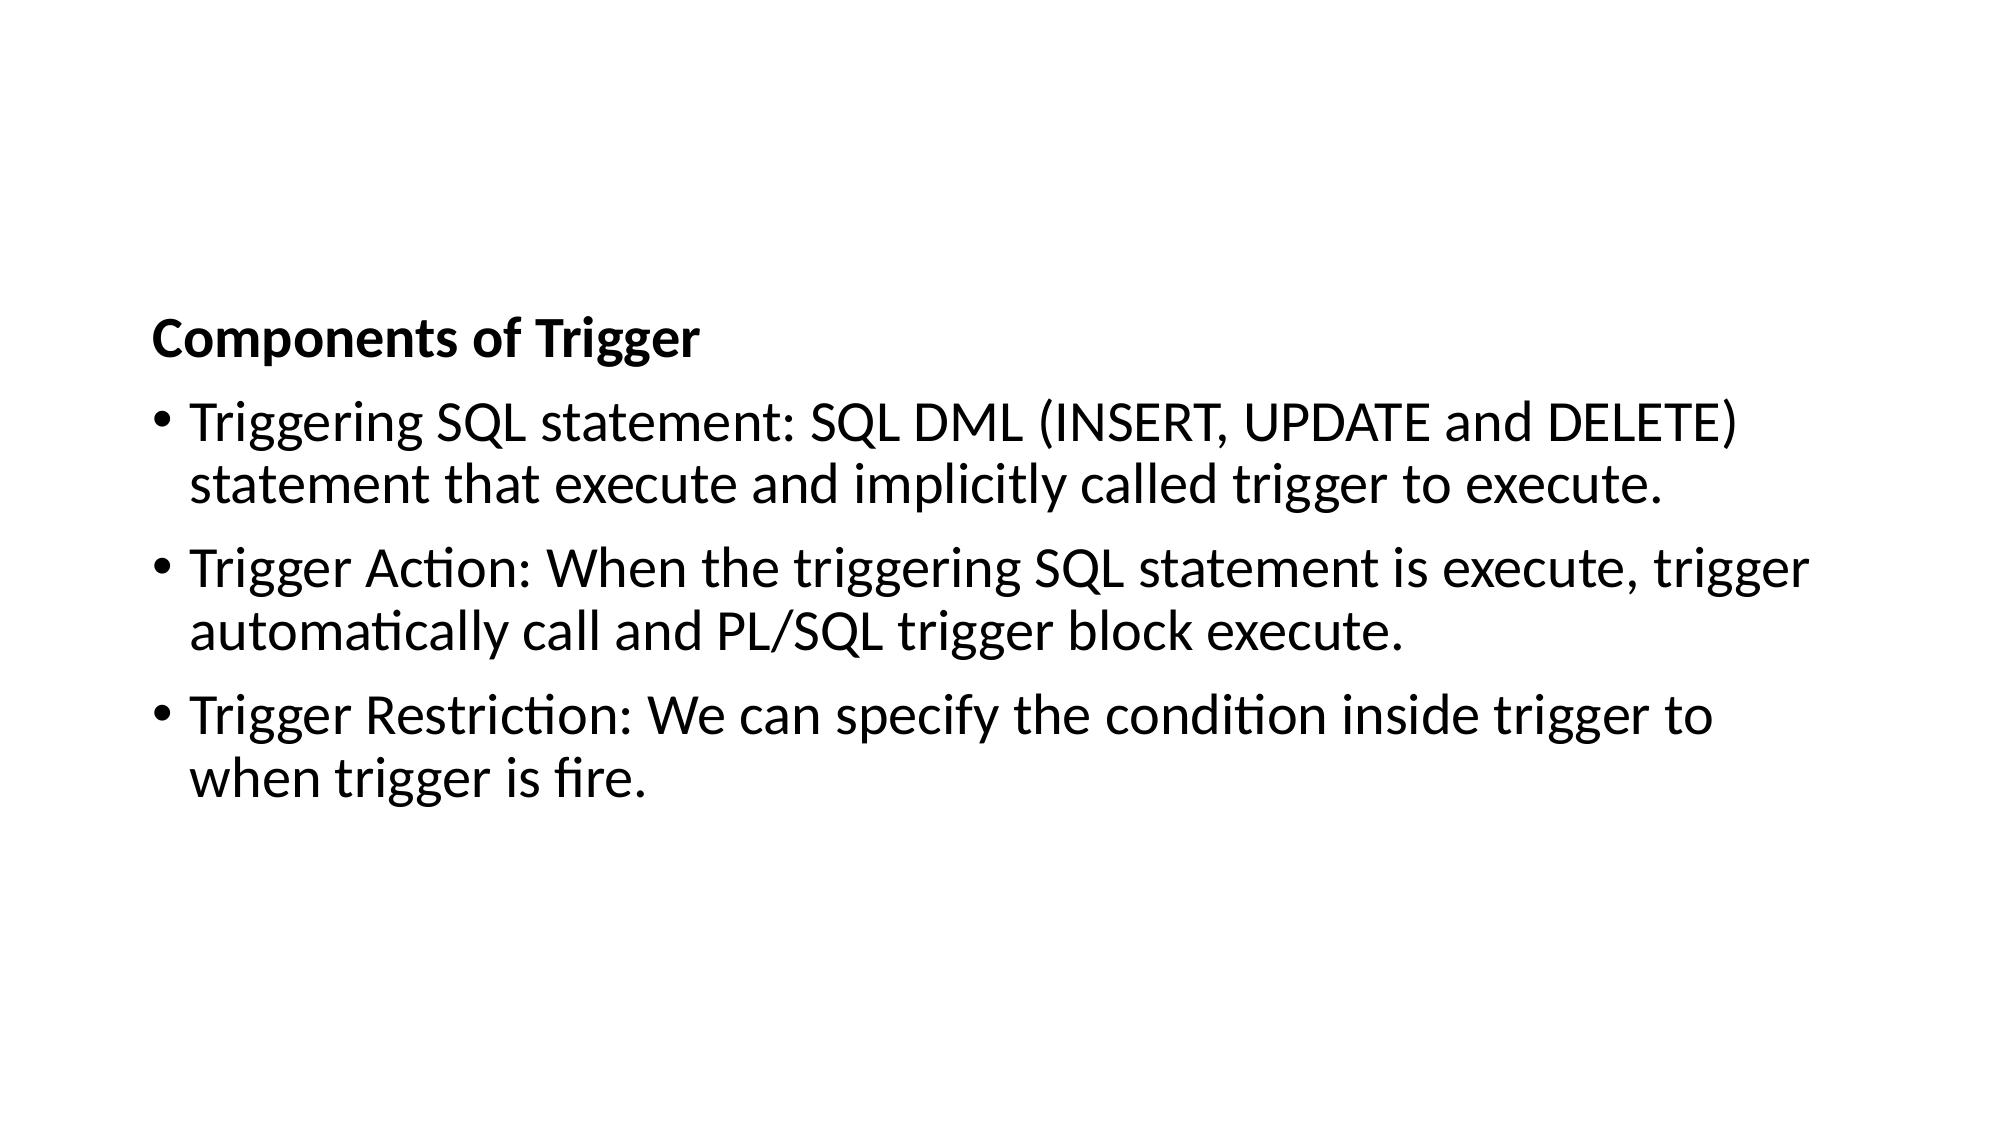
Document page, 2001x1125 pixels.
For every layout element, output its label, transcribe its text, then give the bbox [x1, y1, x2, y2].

list Components of Trigger Triggering SQL statement: SQL DML (INSERT, UPDATE and DELETE) statement that execute and implicitly called trigger to execute. Trigger Action: When the triggering SQL statement is execute, trigger automatically call and PL/SQL trigger block execute. Trigger Restriction: We can specify the condition inside trigger to when trigger is fire. [137, 299, 1863, 1014]
